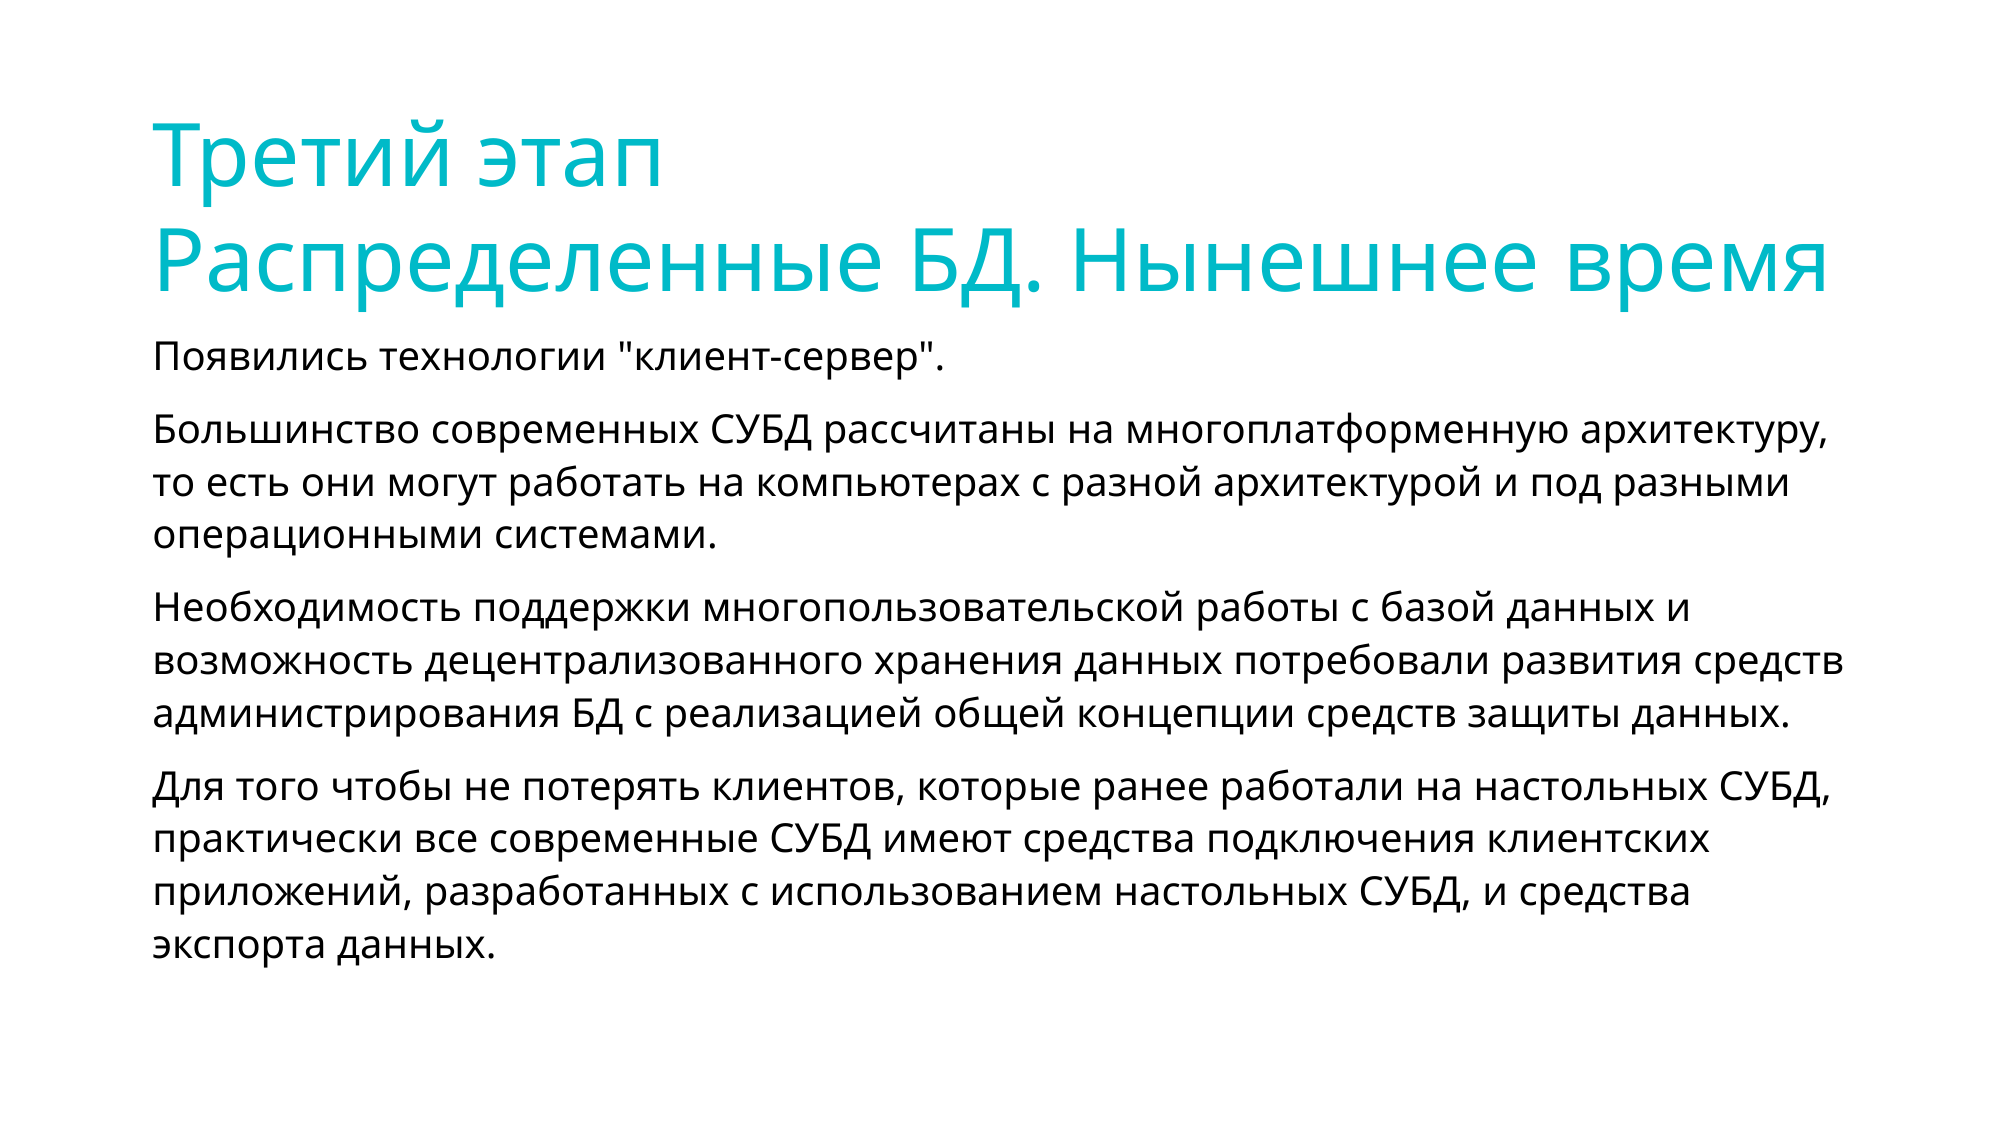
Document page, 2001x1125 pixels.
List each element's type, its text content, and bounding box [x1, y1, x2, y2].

list Появились технологии "клиент-сервер". Большинство современных СУБД рассчитаны на многоплатформенную архитектуру, то есть они могут работать на компьютерах с разной архитектурой и под разными операционными системами. Необходимость поддержки многопользовательской работы с базой данных и возможность децентрализованного хранения данных потребовали развития средств администрирования БД с реализацией общей концепции средств защиты данных. Для того чтобы не потерять клиентов, которые ранее работали на настольных СУБД, практически все современные СУБД имеют средства подключения клиентских приложений, разработанных с использованием настольных СУБД, и средства экспорта данных. [137, 318, 1863, 1014]
title Третий этап Распределенные БД. Нынешнее время [137, 59, 1863, 317]
